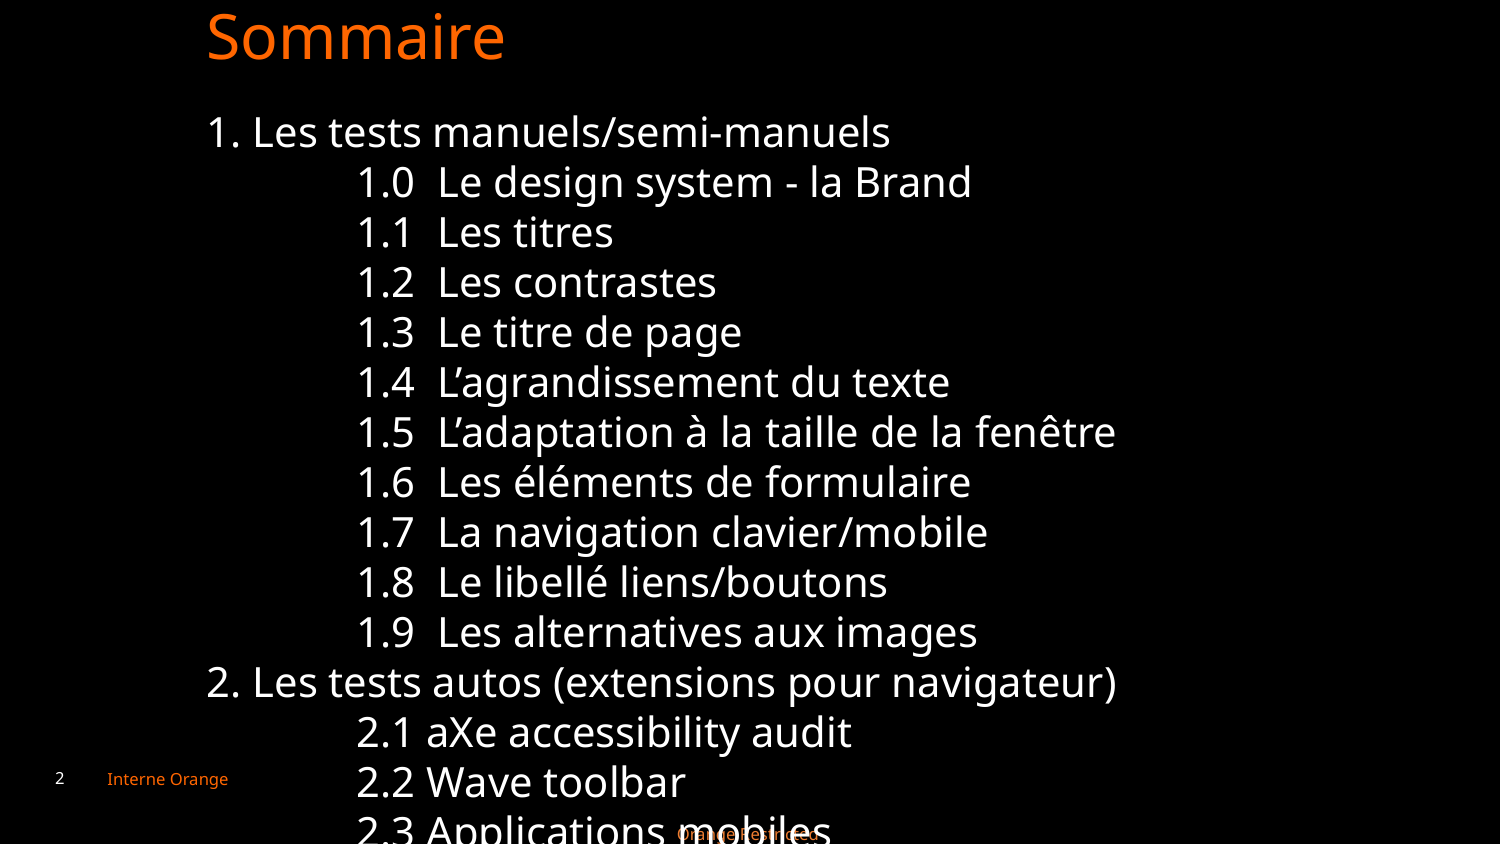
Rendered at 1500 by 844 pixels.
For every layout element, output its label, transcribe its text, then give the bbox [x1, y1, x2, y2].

list Sommaire 1. Les tests manuels/semi-manuels 1.0 Le design system - la Brand 1.1 Les titres 1.2 Les contrastes 1.3 Le titre de page 1.4 L’agrandissement du texte 1.5 L’adaptation à la taille de la fenêtre 1.6 Les éléments de formulaire 1.7 La navigation clavier/mobile 1.8 Le libellé liens/boutons 1.9 Les alternatives aux images 2. Les tests autos (extensions pour navigateur) 2.1 aXe accessibility audit 2.2 Wave toolbar 2.3 Applications mobiles [206, 8, 1446, 686]
